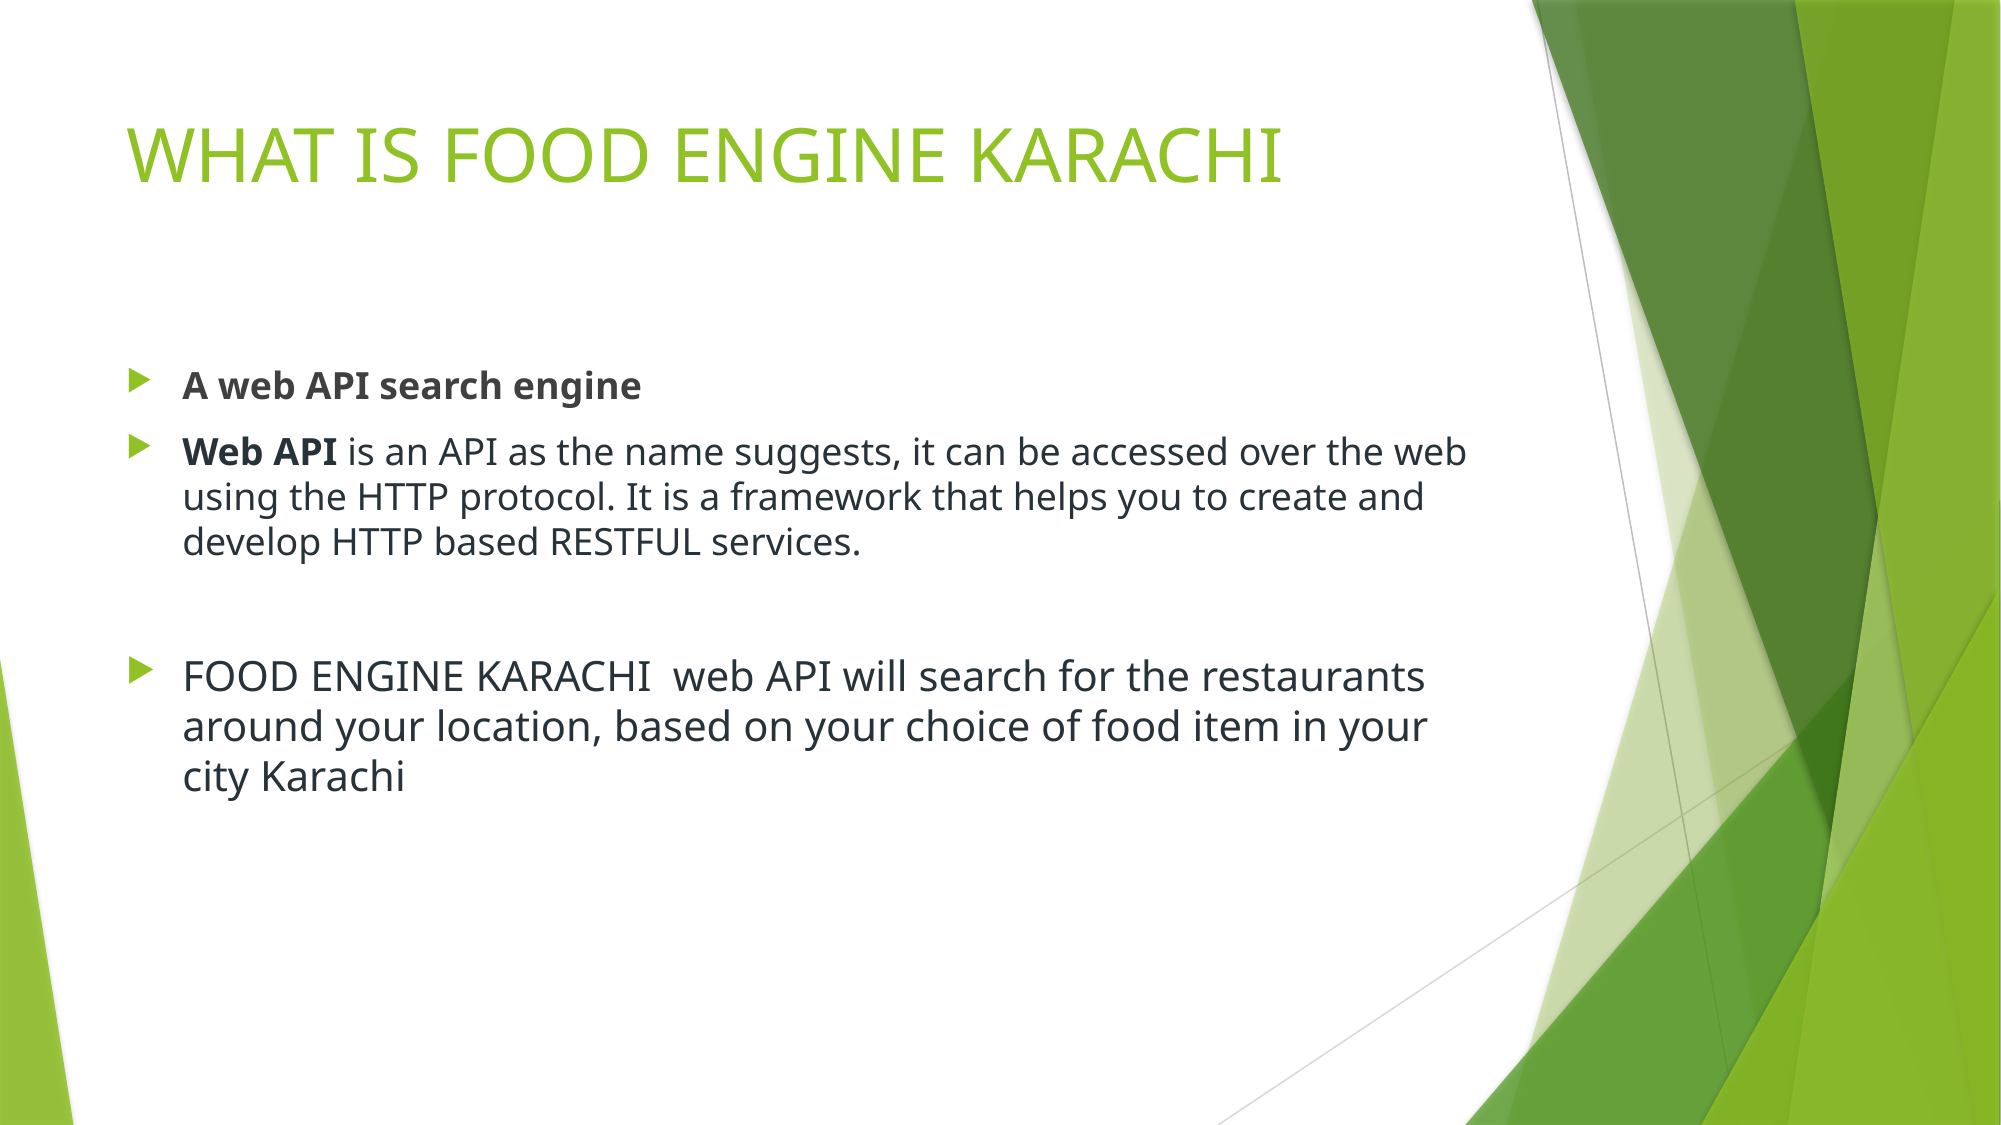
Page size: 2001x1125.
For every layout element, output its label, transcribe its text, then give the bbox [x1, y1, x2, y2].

list A web API search engine Web API is an API as the name suggests, it can be accessed over the web using the HTTP protocol. It is a framework that helps you to create and develop HTTP based RESTFUL services. FOOD ENGINE KARACHI web API will search for the restaurants around your location, based on your choice of food item in your city Karachi [111, 354, 1522, 992]
title WHAT IS FOOD ENGINE KARACHI [111, 99, 1522, 317]
